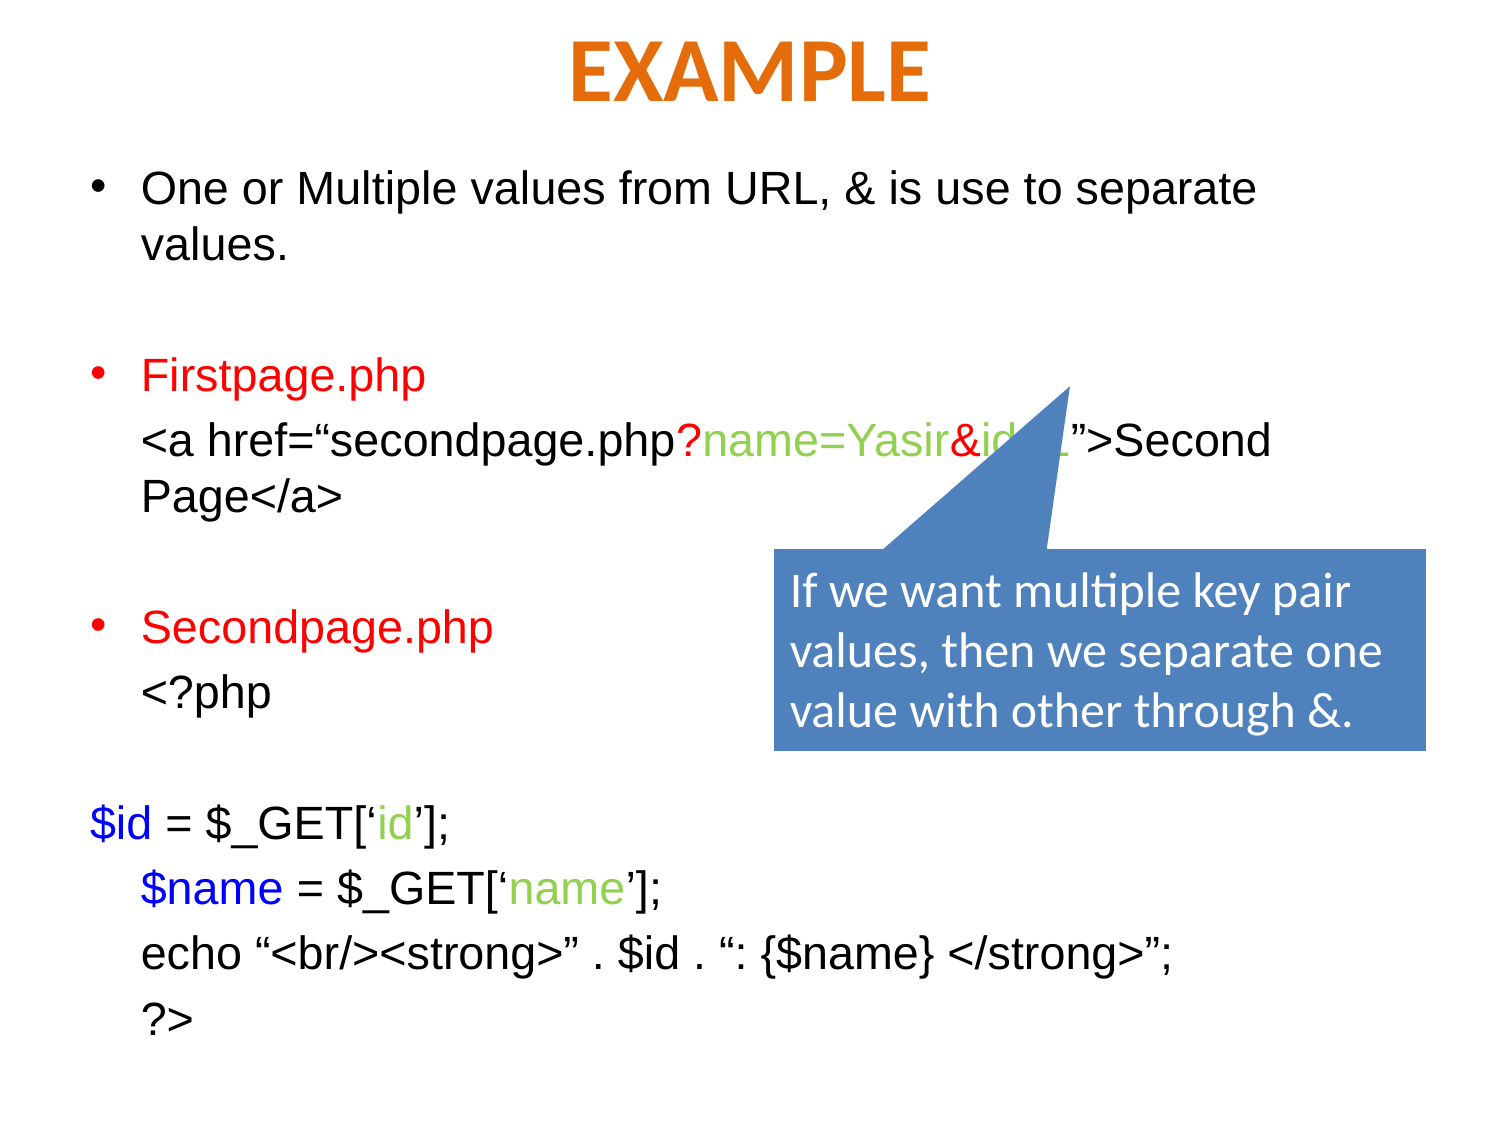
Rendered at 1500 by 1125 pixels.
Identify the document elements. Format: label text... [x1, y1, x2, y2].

list One or Multiple values from URL, & is use to separate values. Firstpage.php <a href=“secondpage.php?name=Yasir&id=1”>Second Page</a> Secondpage.php <?php $id = $_GET[‘id’]; $name = $_GET[‘name’]; echo “<br/><strong>” . $id . “: {$name} </strong>”; ?> [75, 149, 1425, 1063]
text_box If we want multiple key pair values, then we separate one value with other through &. [774, 388, 1426, 751]
title EXAMPLE [75, 12, 1425, 118]
